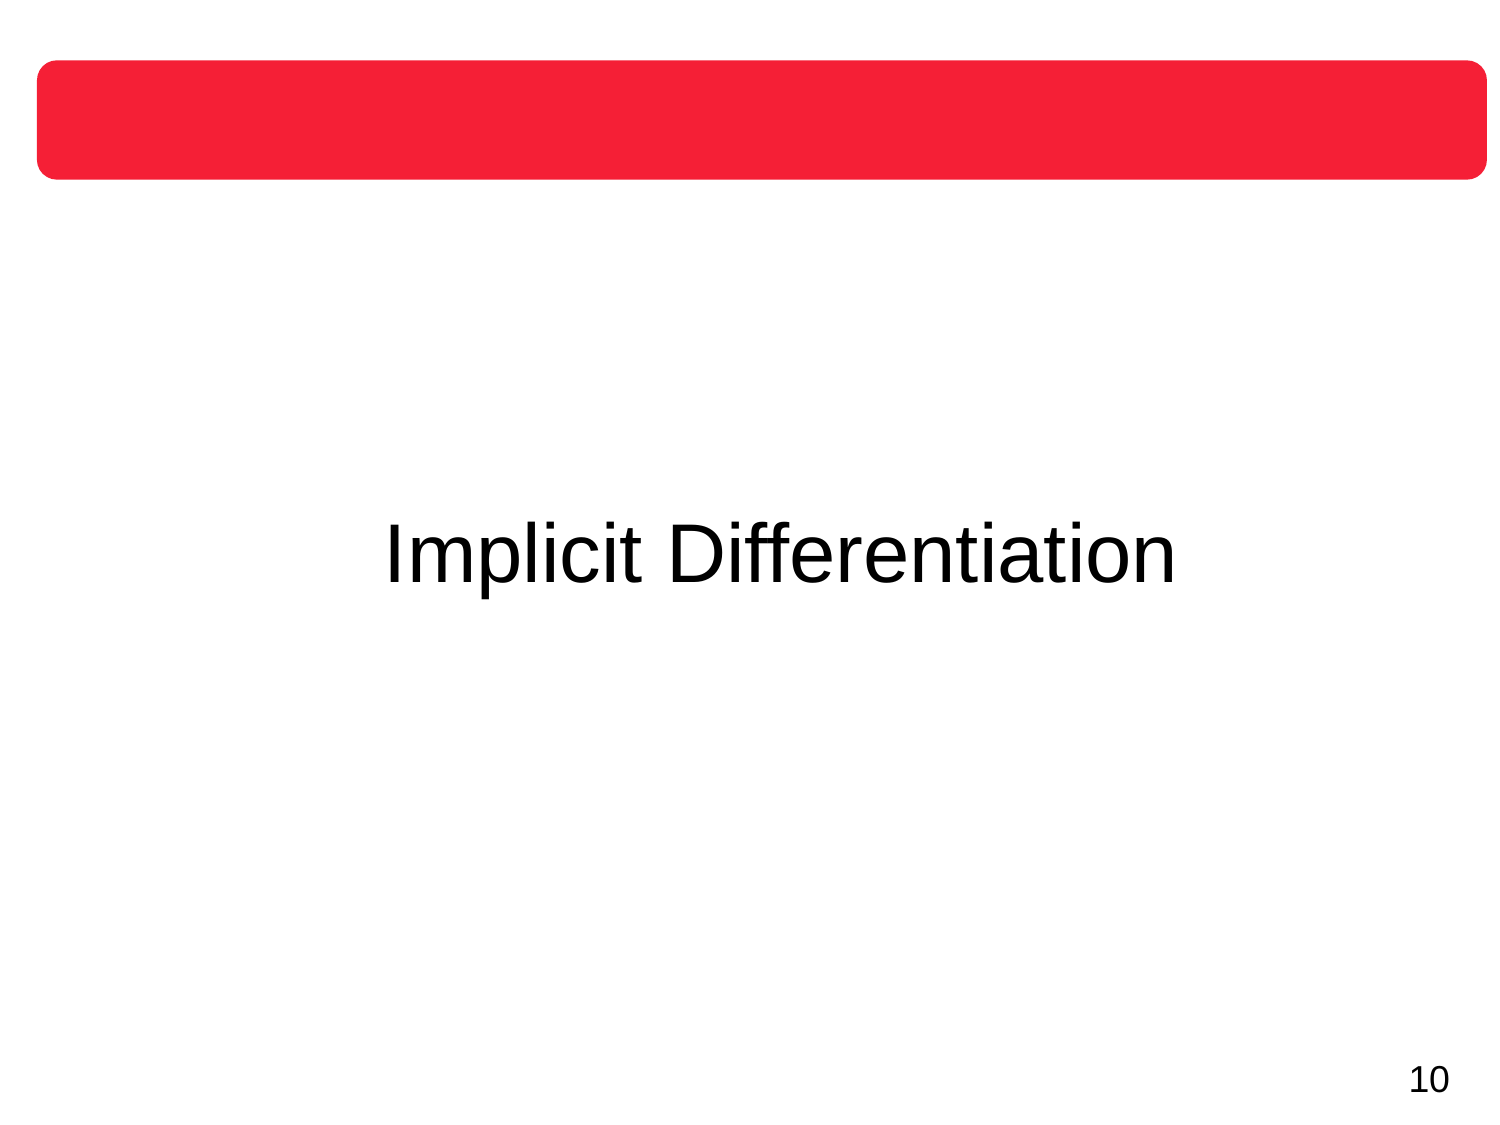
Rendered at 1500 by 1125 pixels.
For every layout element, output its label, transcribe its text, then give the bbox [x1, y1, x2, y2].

list Implicit Differentiation [187, 491, 1376, 633]
